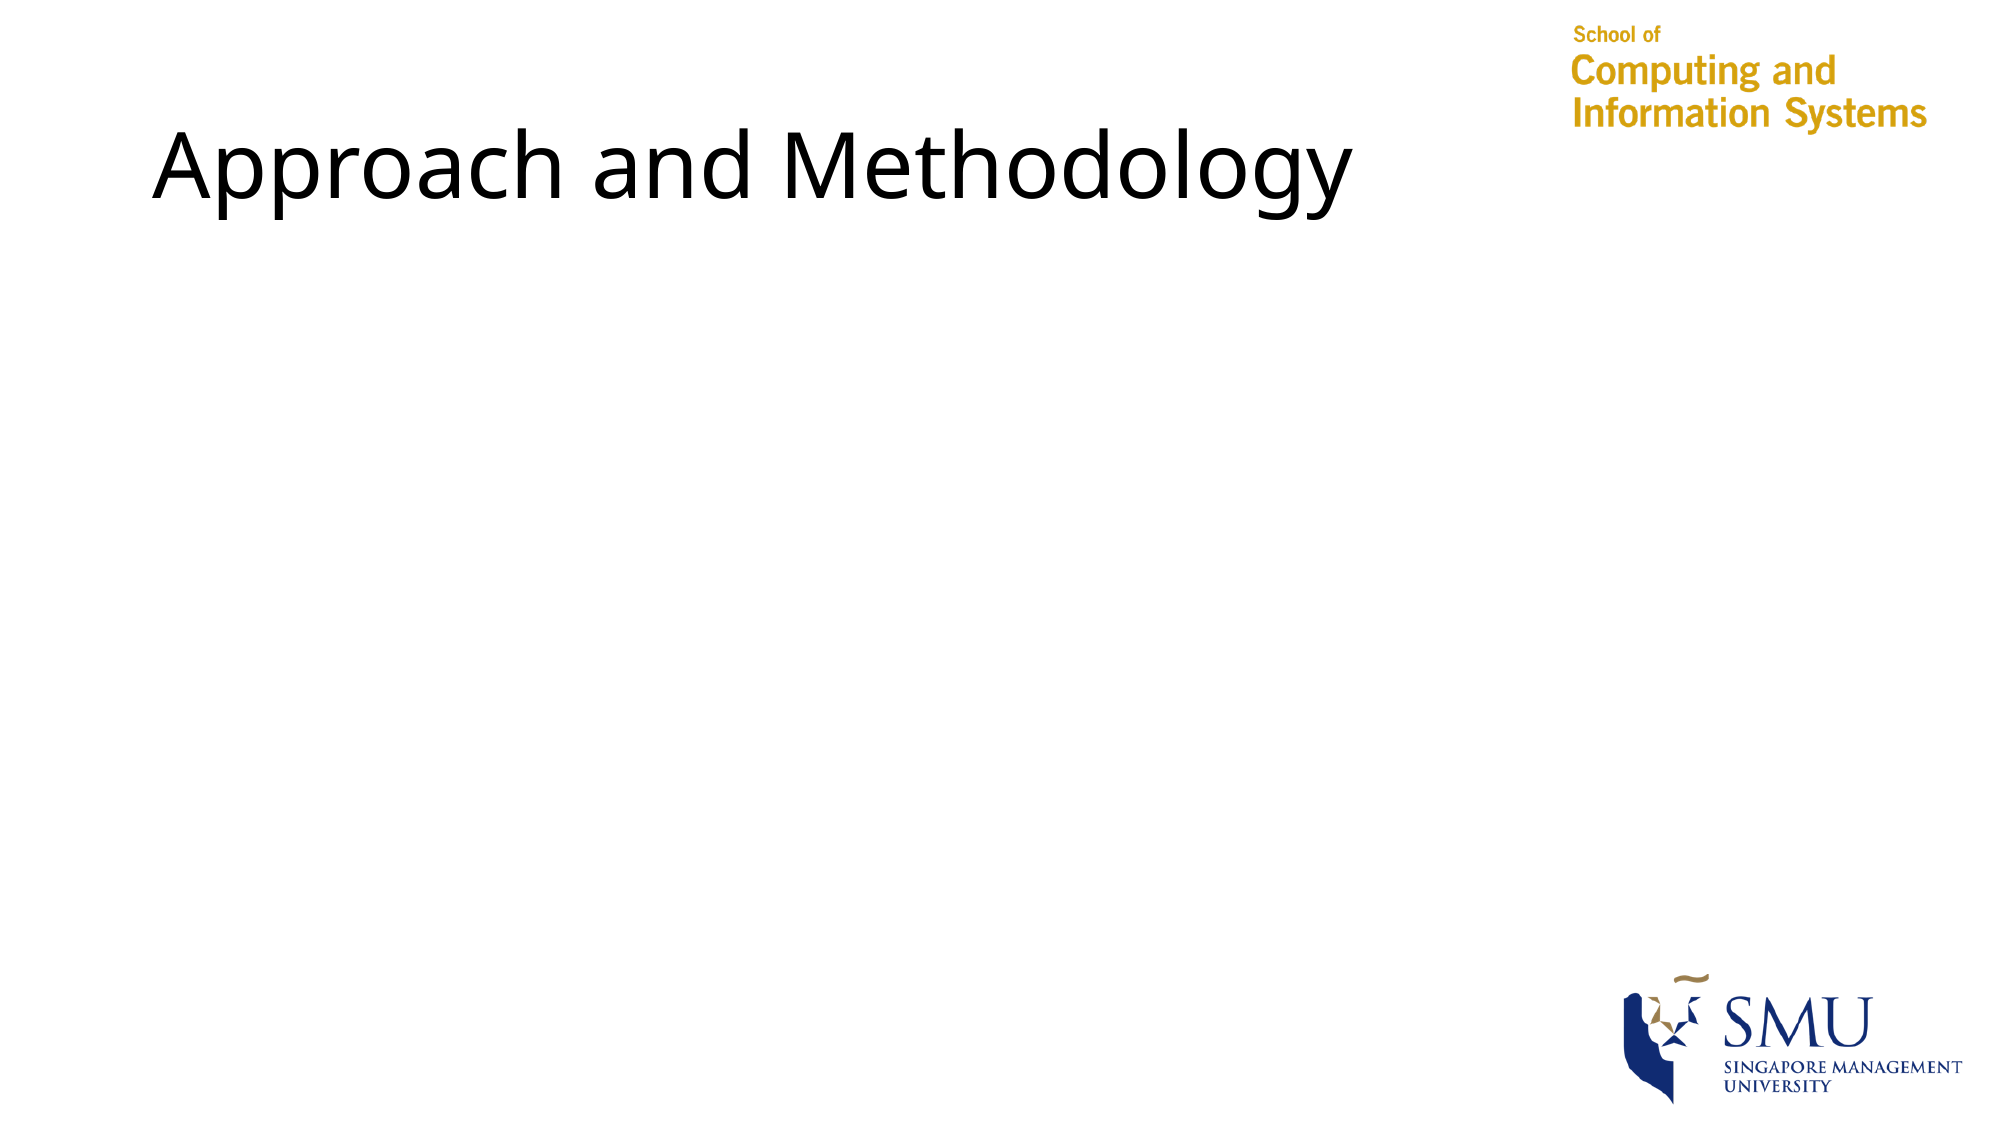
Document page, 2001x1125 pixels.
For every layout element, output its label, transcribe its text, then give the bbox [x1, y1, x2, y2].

picture [1549, 5, 1996, 148]
picture [1549, 974, 2001, 1118]
title Approach and Methodology [137, 59, 1863, 278]
